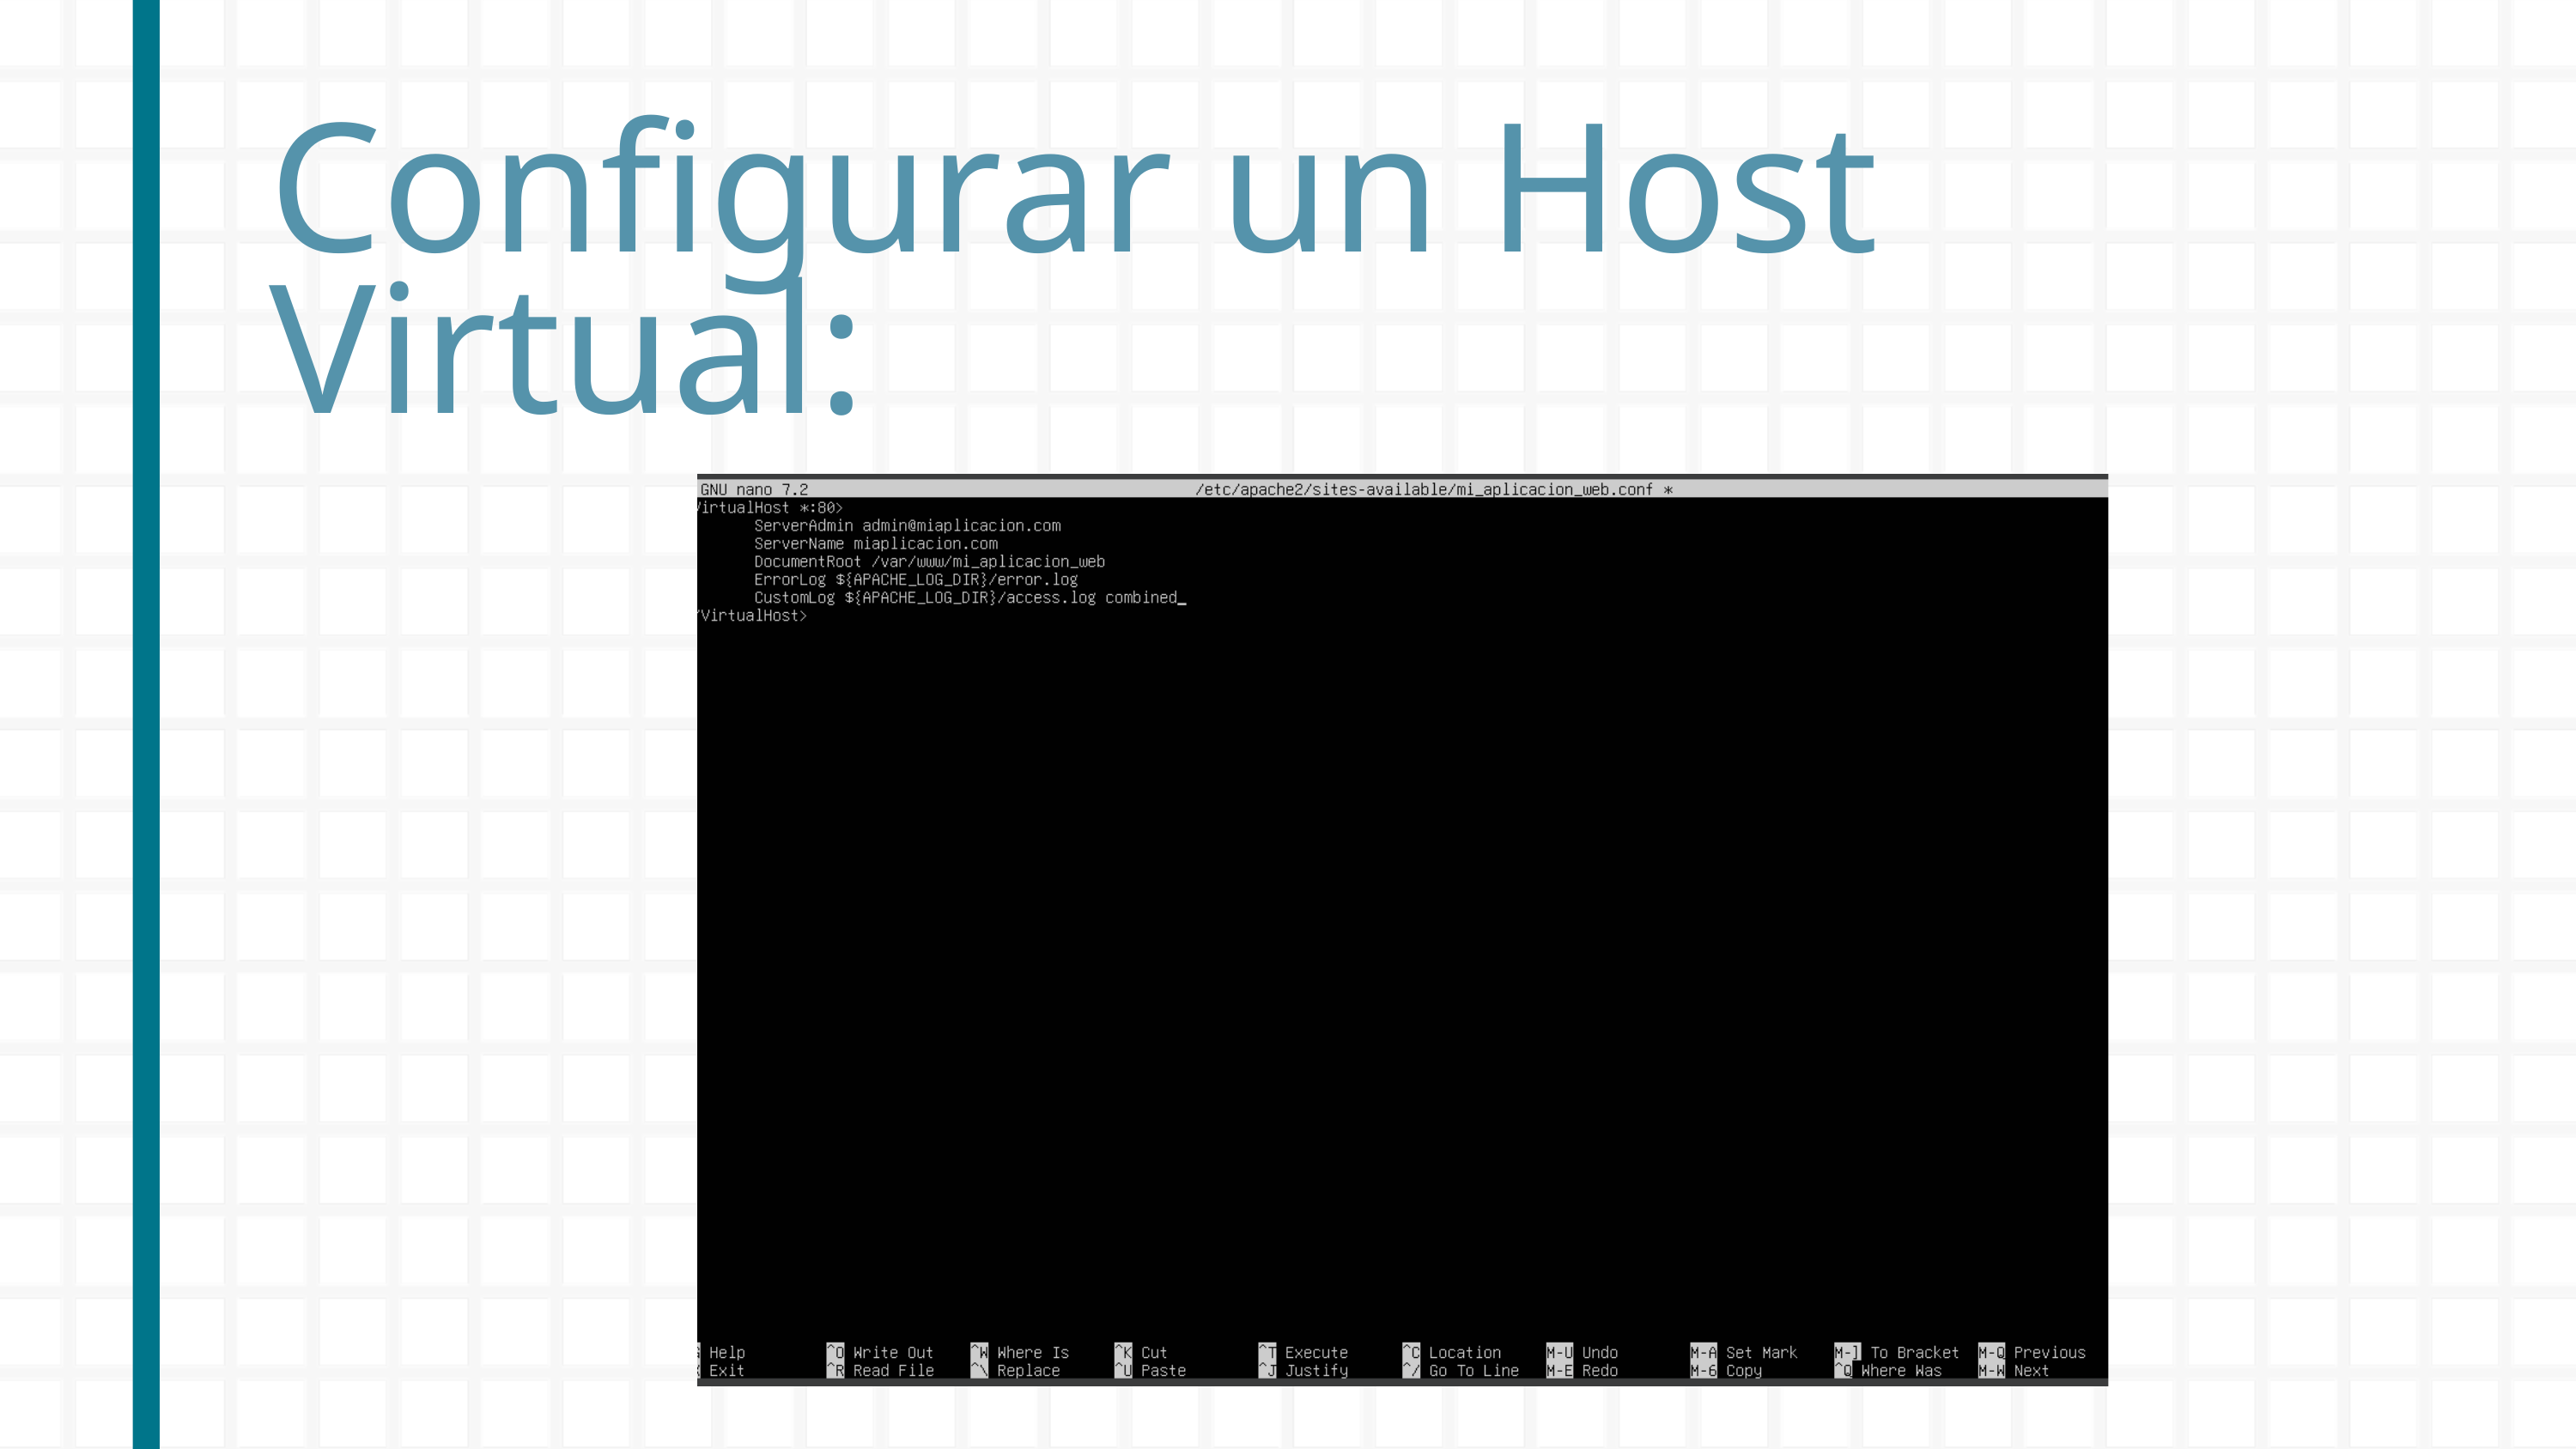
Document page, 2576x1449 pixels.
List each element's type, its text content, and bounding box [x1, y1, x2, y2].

text_box [0, 0, 146, 1449]
text_box [147, 0, 2576, 1449]
text_box Configurar un Host Virtual: [269, 126, 2109, 449]
text_box [697, 474, 2109, 1386]
